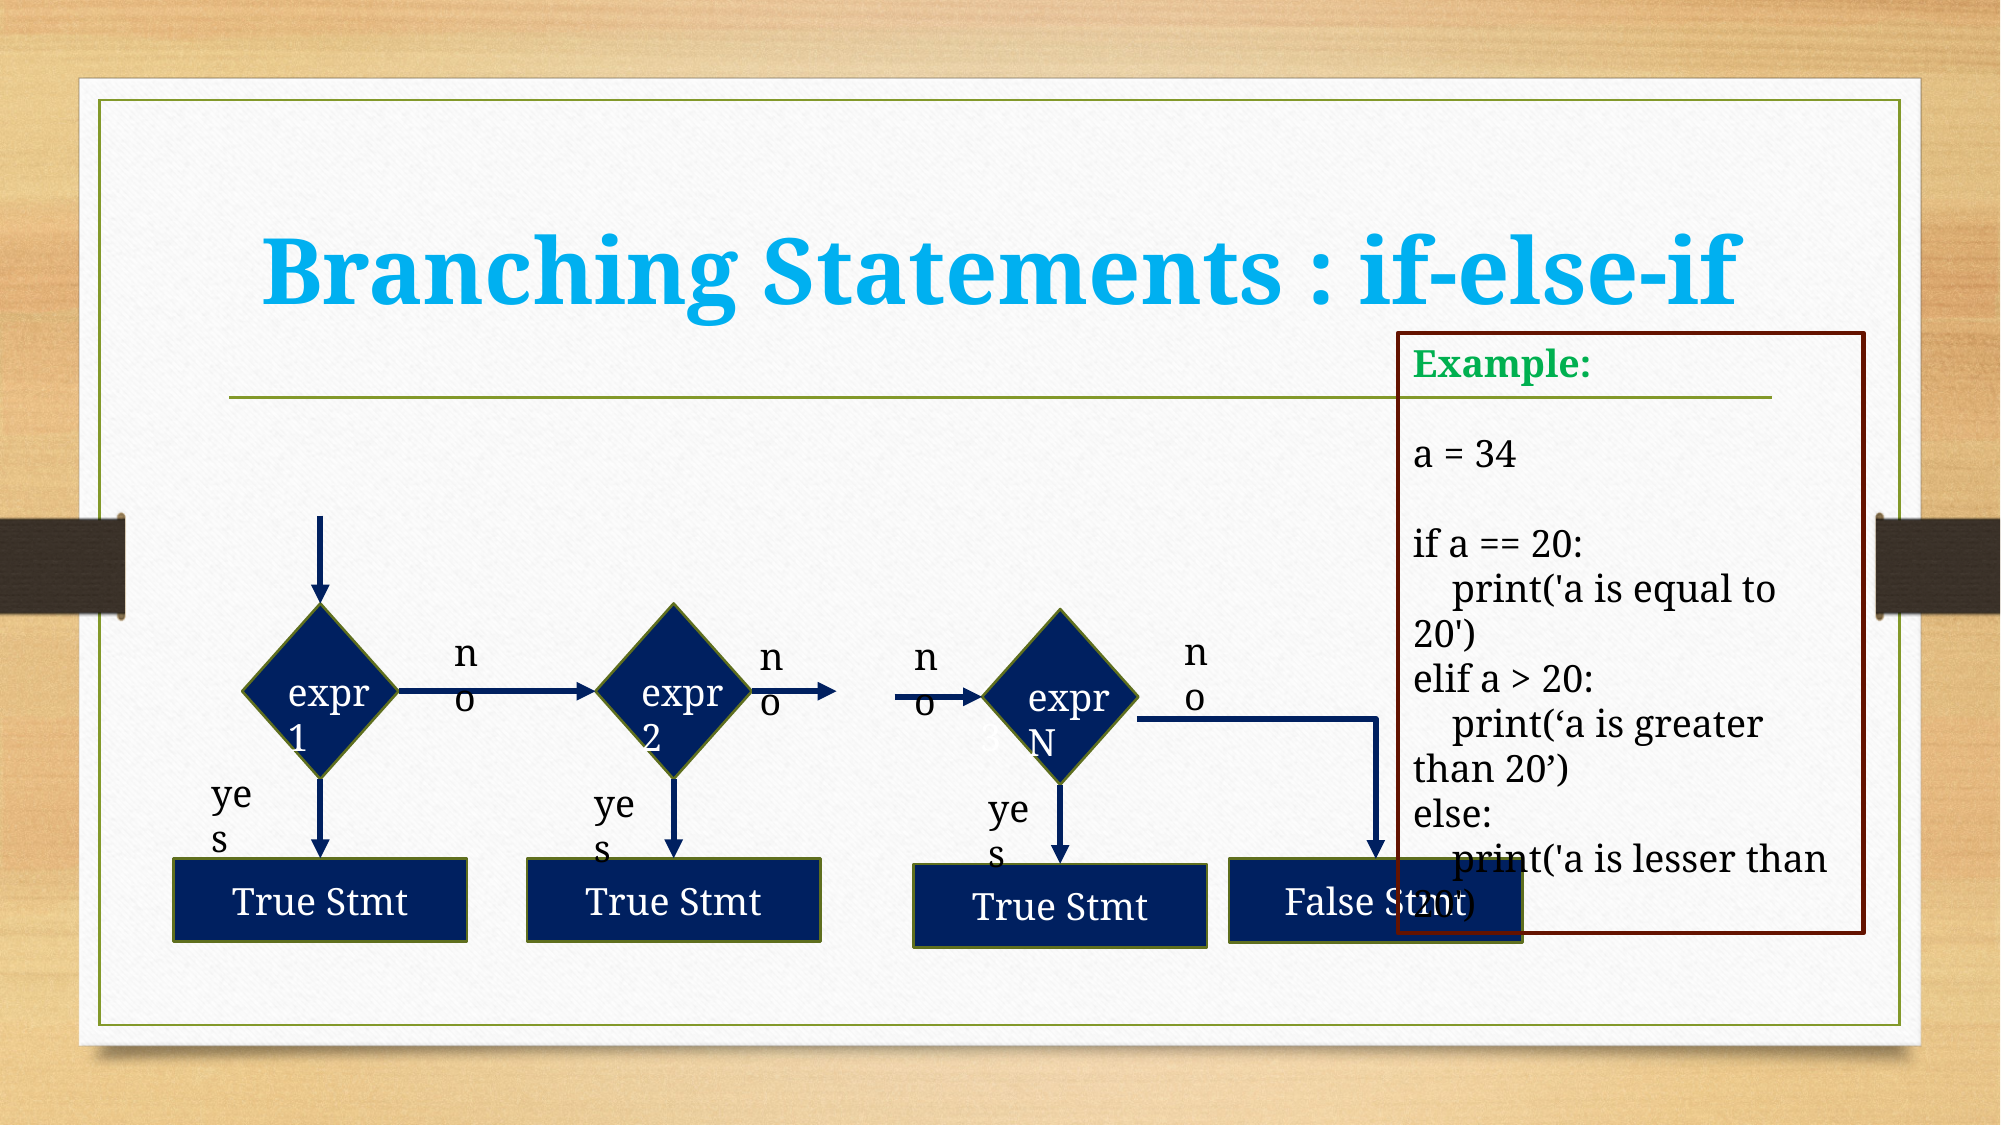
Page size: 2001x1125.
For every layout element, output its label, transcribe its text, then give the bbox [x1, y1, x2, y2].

text_box Example: a = 34 if a == 20: print('a is equal to 20') elif a > 20: print(‘a is greater than 20’) else: print('a is lesser than 20') [1398, 333, 1864, 933]
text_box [173, 515, 1523, 948]
title Branching Statements : if-else-if [212, 161, 1788, 375]
picture [0, 0, 2001, 1125]
